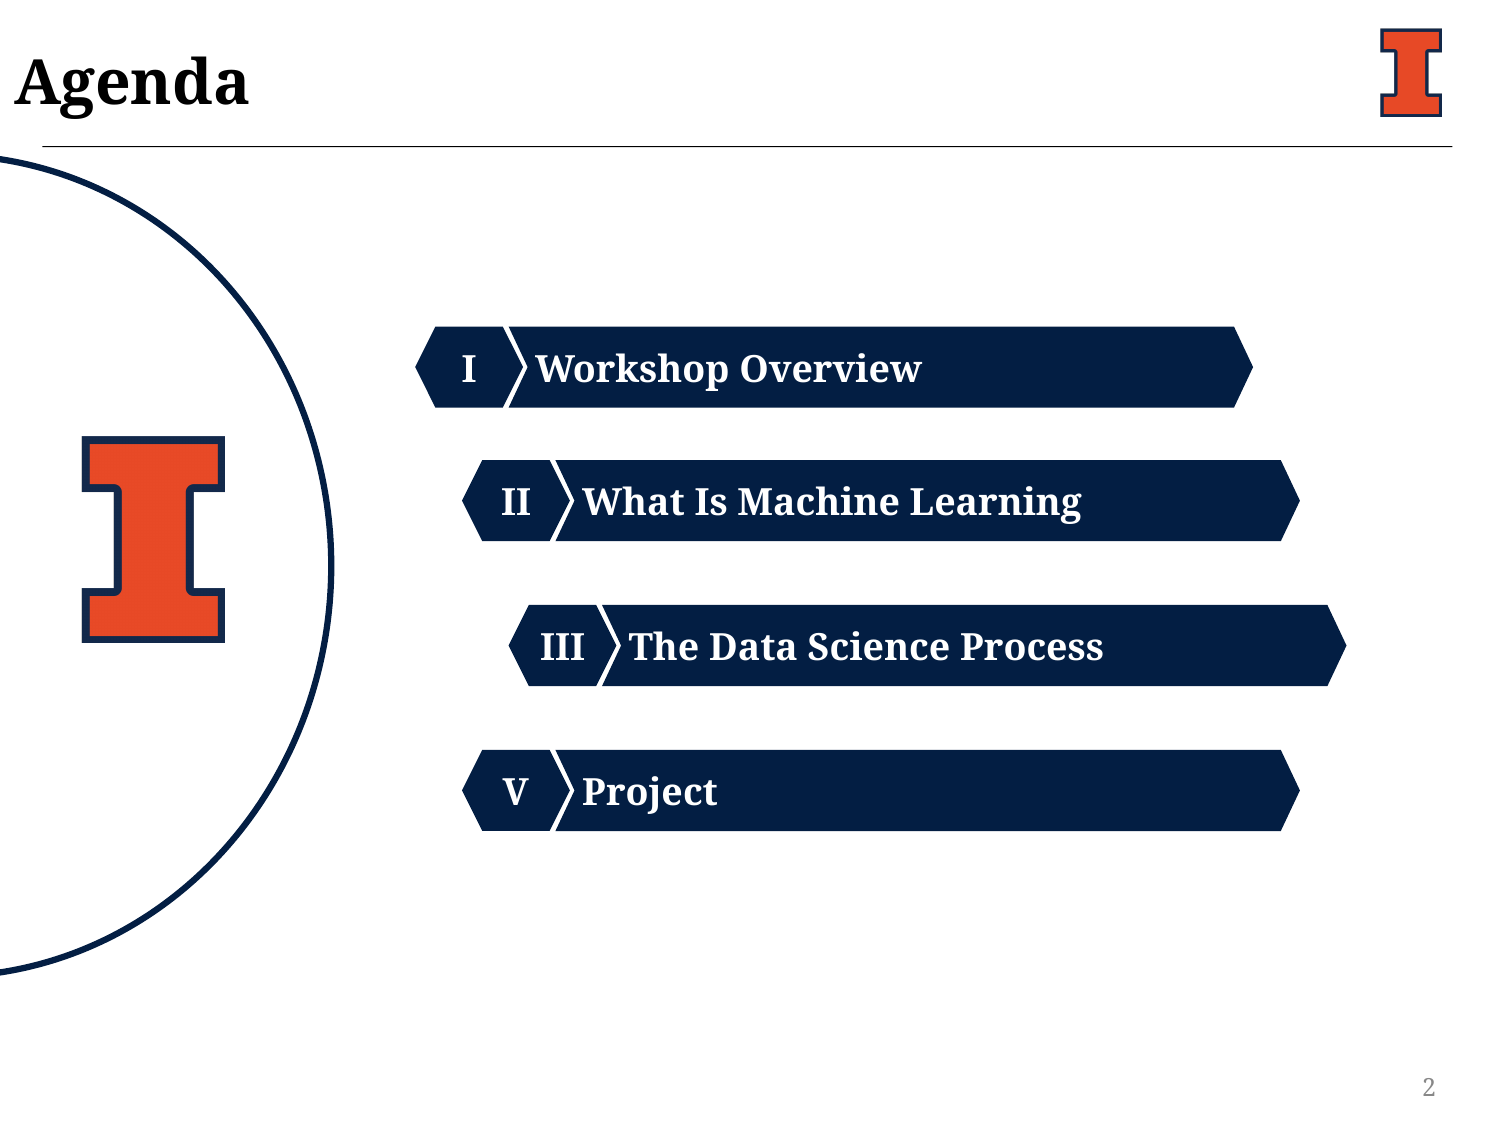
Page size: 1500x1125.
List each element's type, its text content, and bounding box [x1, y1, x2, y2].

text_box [508, 604, 600, 687]
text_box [601, 604, 1347, 687]
text_box [0, 159, 332, 973]
text_box <number> [1414, 1067, 1444, 1110]
picture [1380, 28, 1442, 117]
text_box Agenda [7, 34, 284, 125]
picture [81, 435, 226, 643]
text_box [555, 459, 1301, 542]
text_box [461, 459, 554, 542]
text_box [461, 749, 554, 832]
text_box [555, 749, 1301, 832]
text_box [508, 326, 1254, 408]
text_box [414, 326, 506, 408]
